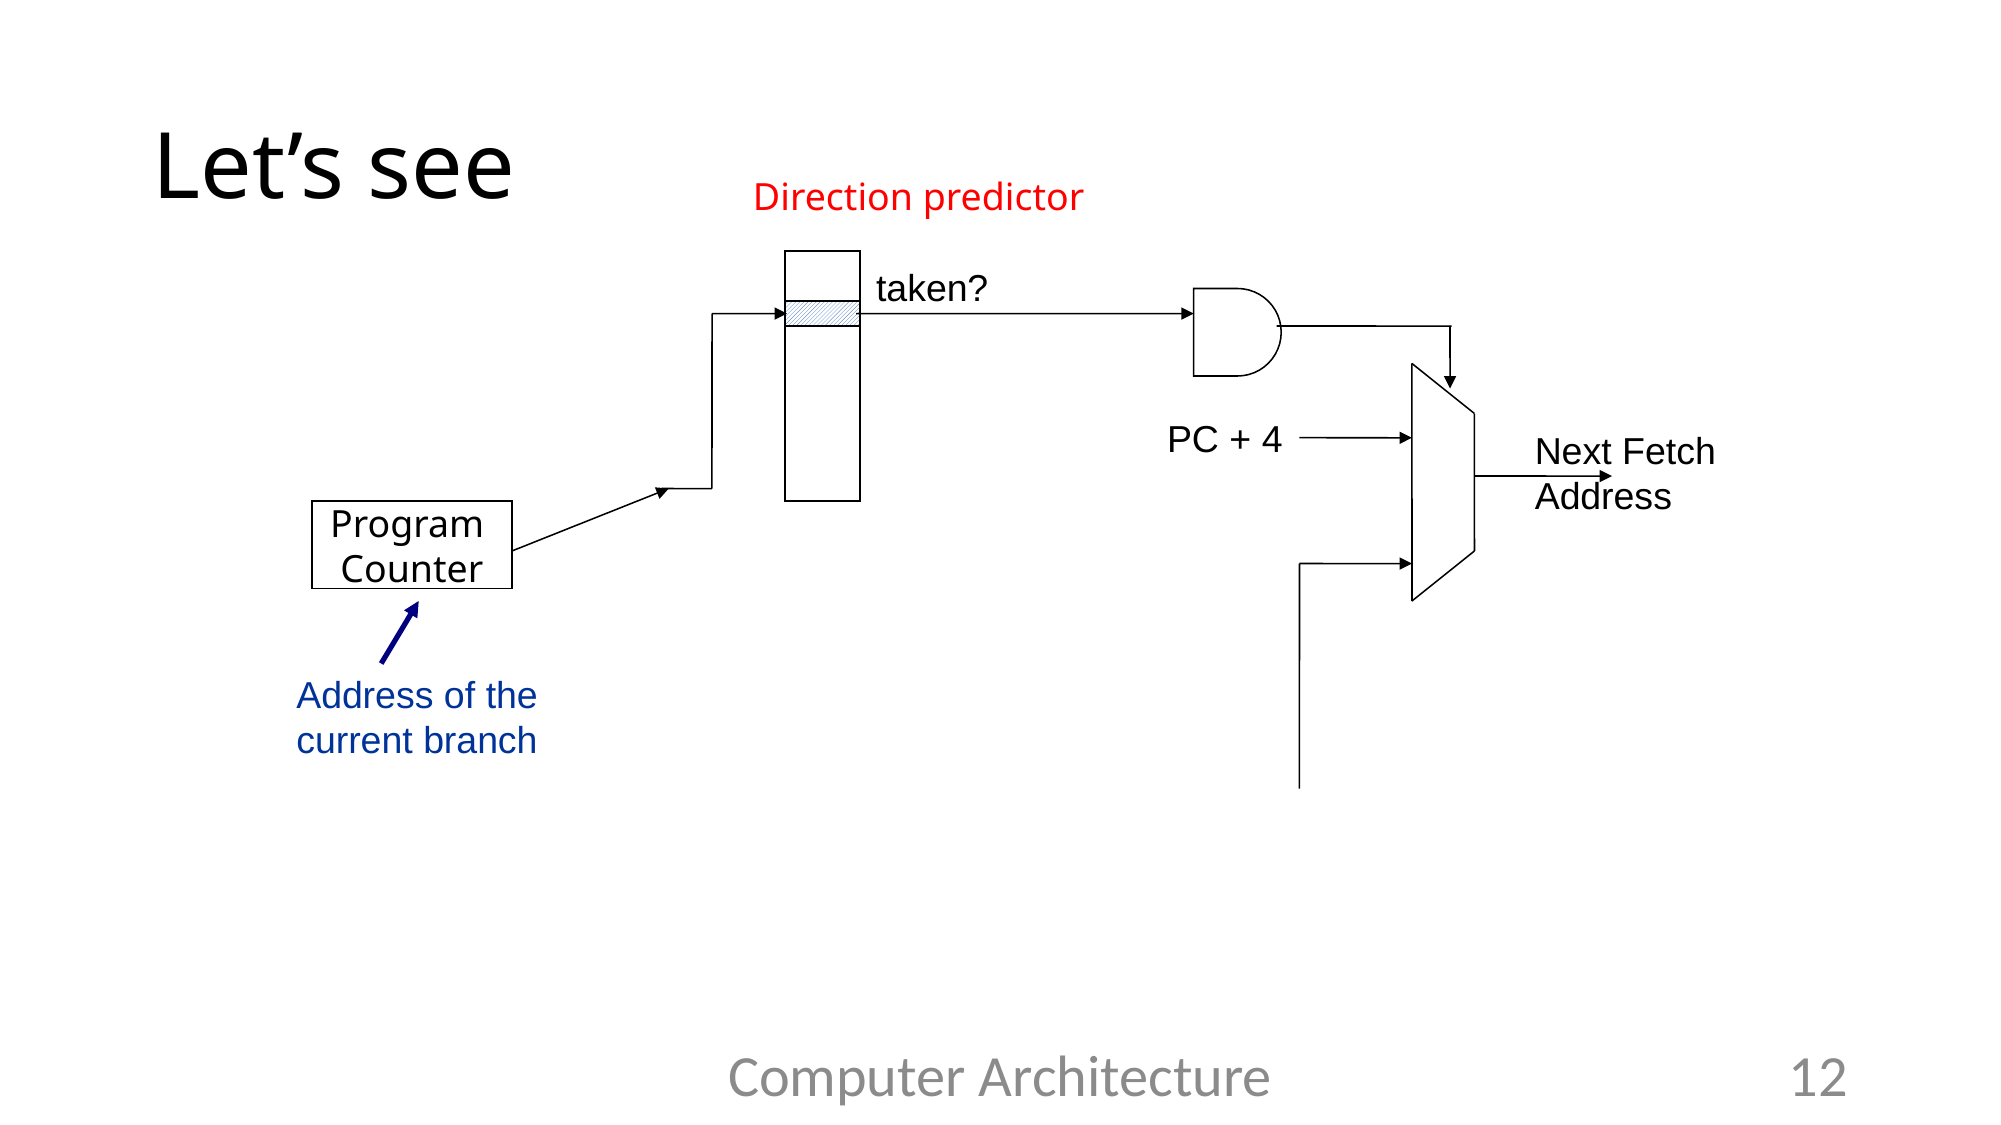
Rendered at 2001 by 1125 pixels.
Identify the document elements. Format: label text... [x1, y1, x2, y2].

text_box [1299, 431, 1412, 444]
slide_number 12 [1412, 1042, 1863, 1103]
text_box [1443, 325, 1457, 389]
text_box [511, 487, 669, 552]
text_box Address of the current branch [281, 663, 564, 769]
text_box taken? [861, 256, 1004, 313]
text_box [784, 301, 860, 326]
text_box [1193, 288, 1282, 377]
text_box [784, 326, 860, 501]
text_box [381, 601, 419, 664]
text_box [711, 307, 787, 320]
text_box Next Fetch Address [1520, 419, 1731, 525]
text_box [856, 307, 1194, 320]
text_box Program Counter [311, 500, 512, 589]
text_box PC + 4 [1152, 407, 1298, 468]
text_box Direction predictor [738, 165, 1100, 226]
text_box [784, 251, 860, 301]
title Let’s see [137, 59, 1863, 278]
text_box [1299, 557, 1412, 570]
footer Computer Architecture [662, 1042, 1338, 1103]
